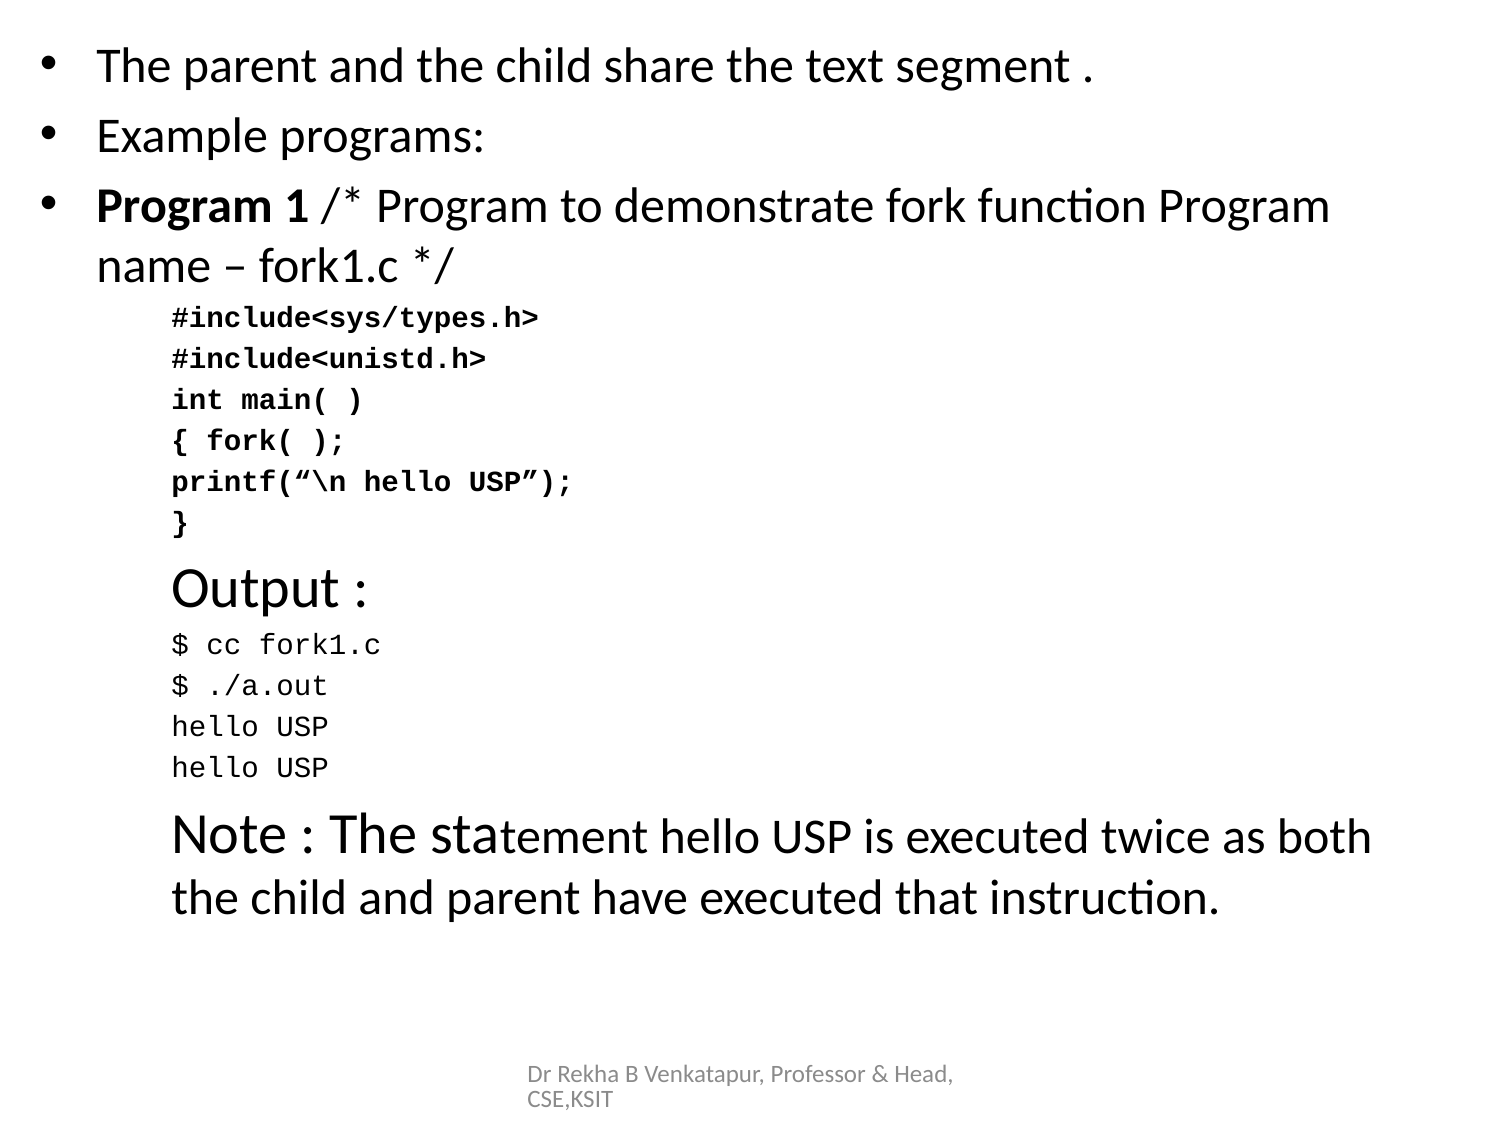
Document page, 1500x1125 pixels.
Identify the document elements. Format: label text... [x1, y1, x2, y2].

footer Dr Rekha B Venkatapur, Professor & Head, CSE,KSIT [512, 1042, 988, 1103]
list The parent and the child share the text segment . Example programs: Program 1 /* Program to demonstrate fork function Program name – fork1.c */ #include<sys/types.h> #include<unistd.h> int main( ) { fork( ); printf(“\n hello USP”); } Output : $ cc fork1.c $ ./a.out hello USP hello USP Note : The statement hello USP is executed twice as both the child and parent have executed that instruction. [24, 24, 1450, 1100]
